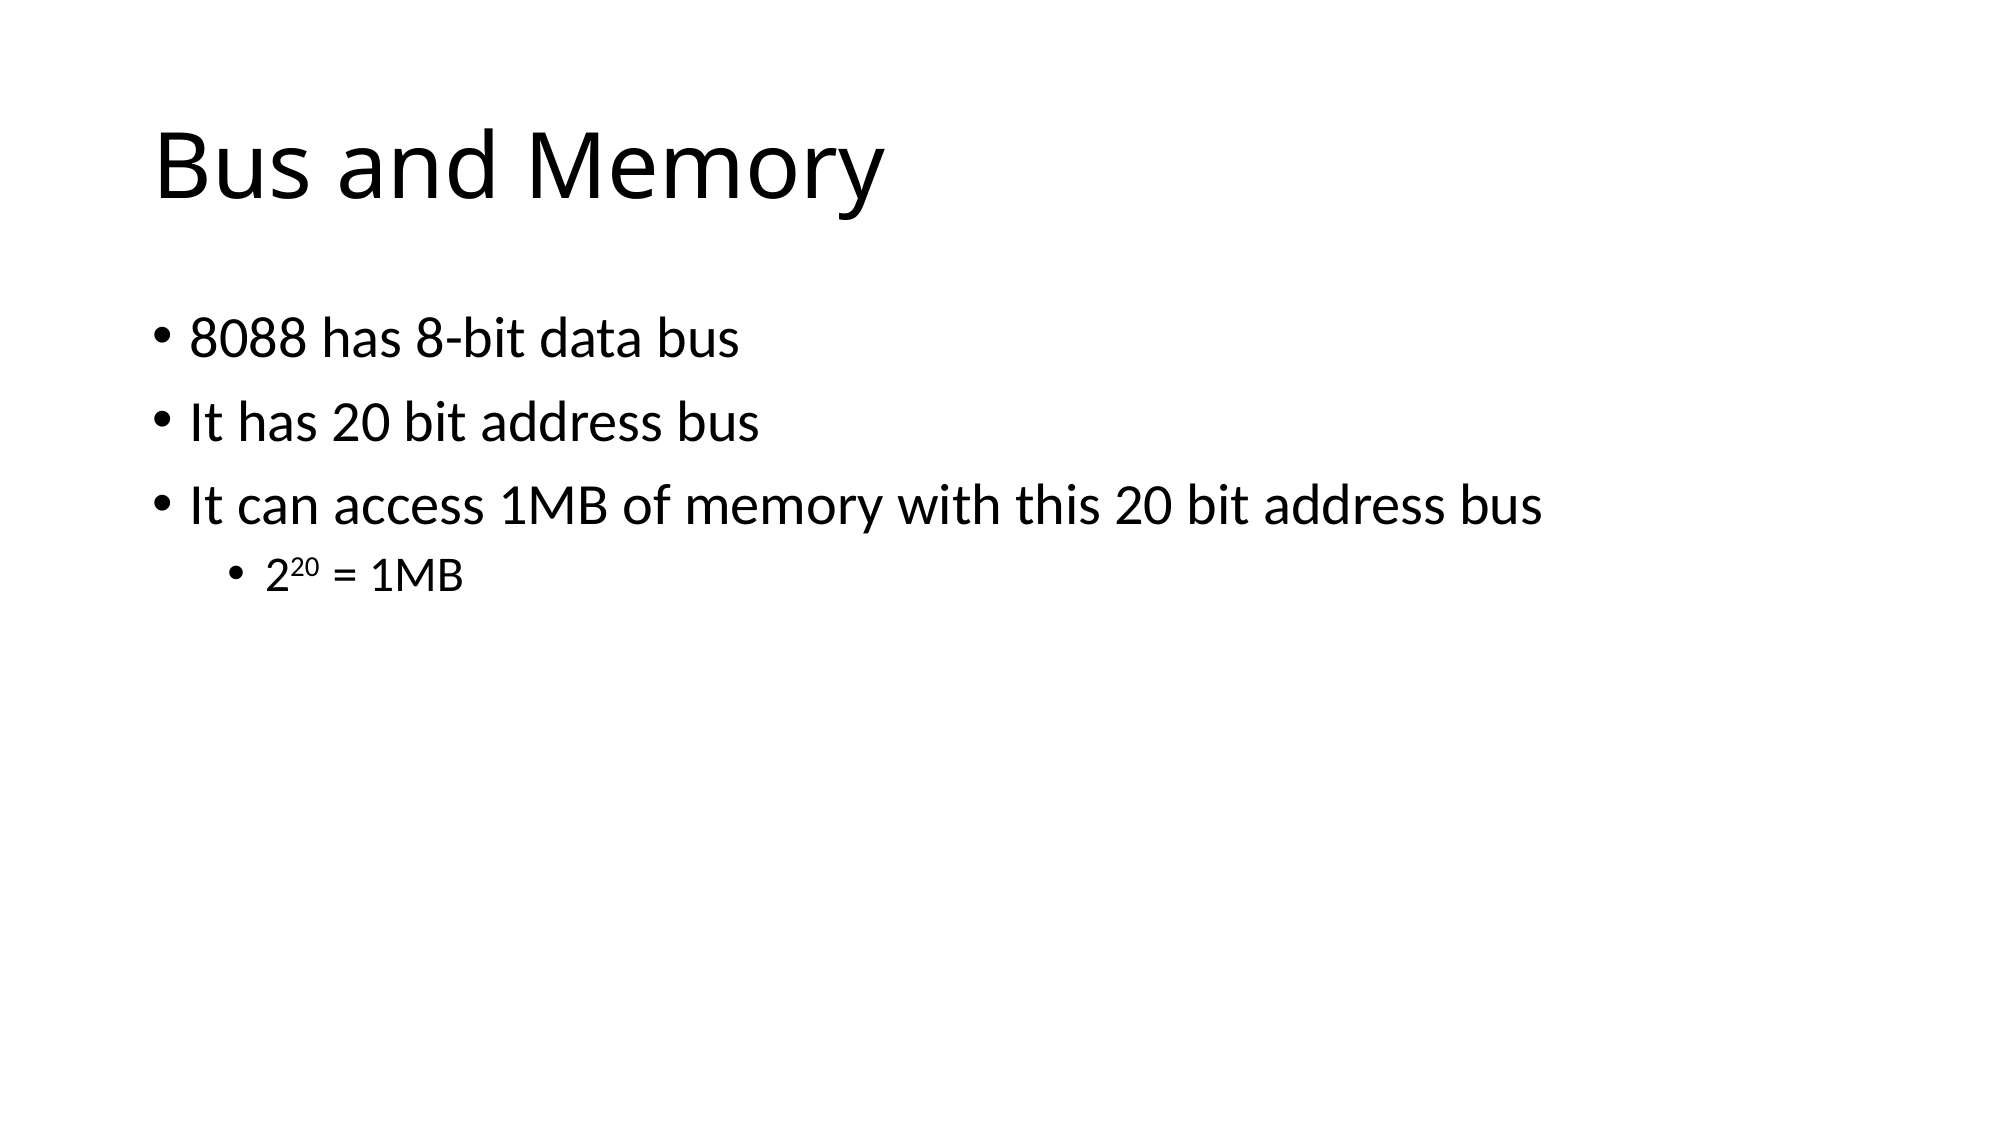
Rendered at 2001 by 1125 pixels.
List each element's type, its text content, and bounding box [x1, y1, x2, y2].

title Bus and Memory [137, 59, 1863, 278]
list 8088 has 8-bit data bus It has 20 bit address bus It can access 1MB of memory with this 20 bit address bus 220 = 1MB [137, 299, 1863, 1014]
